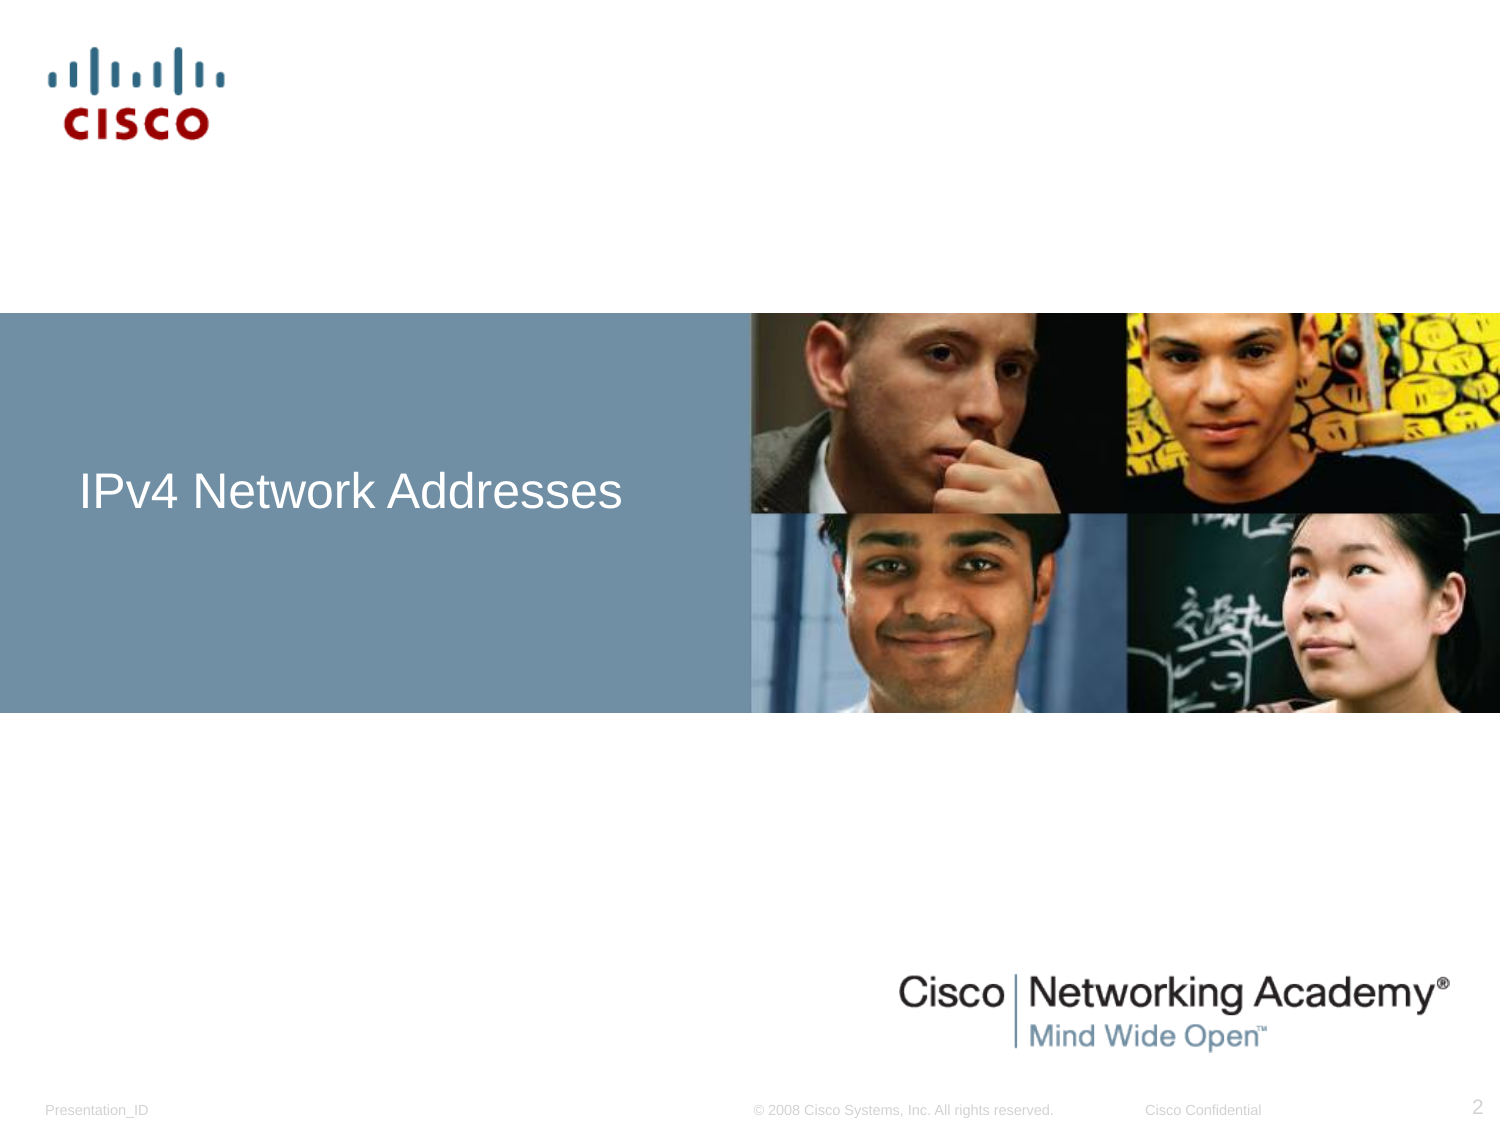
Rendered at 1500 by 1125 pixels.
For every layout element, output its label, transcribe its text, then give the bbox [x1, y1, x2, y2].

picture [899, 974, 1450, 1053]
picture [40, 19, 233, 168]
picture [0, 313, 1500, 713]
title IPv4 Network Addresses [51, 371, 684, 615]
